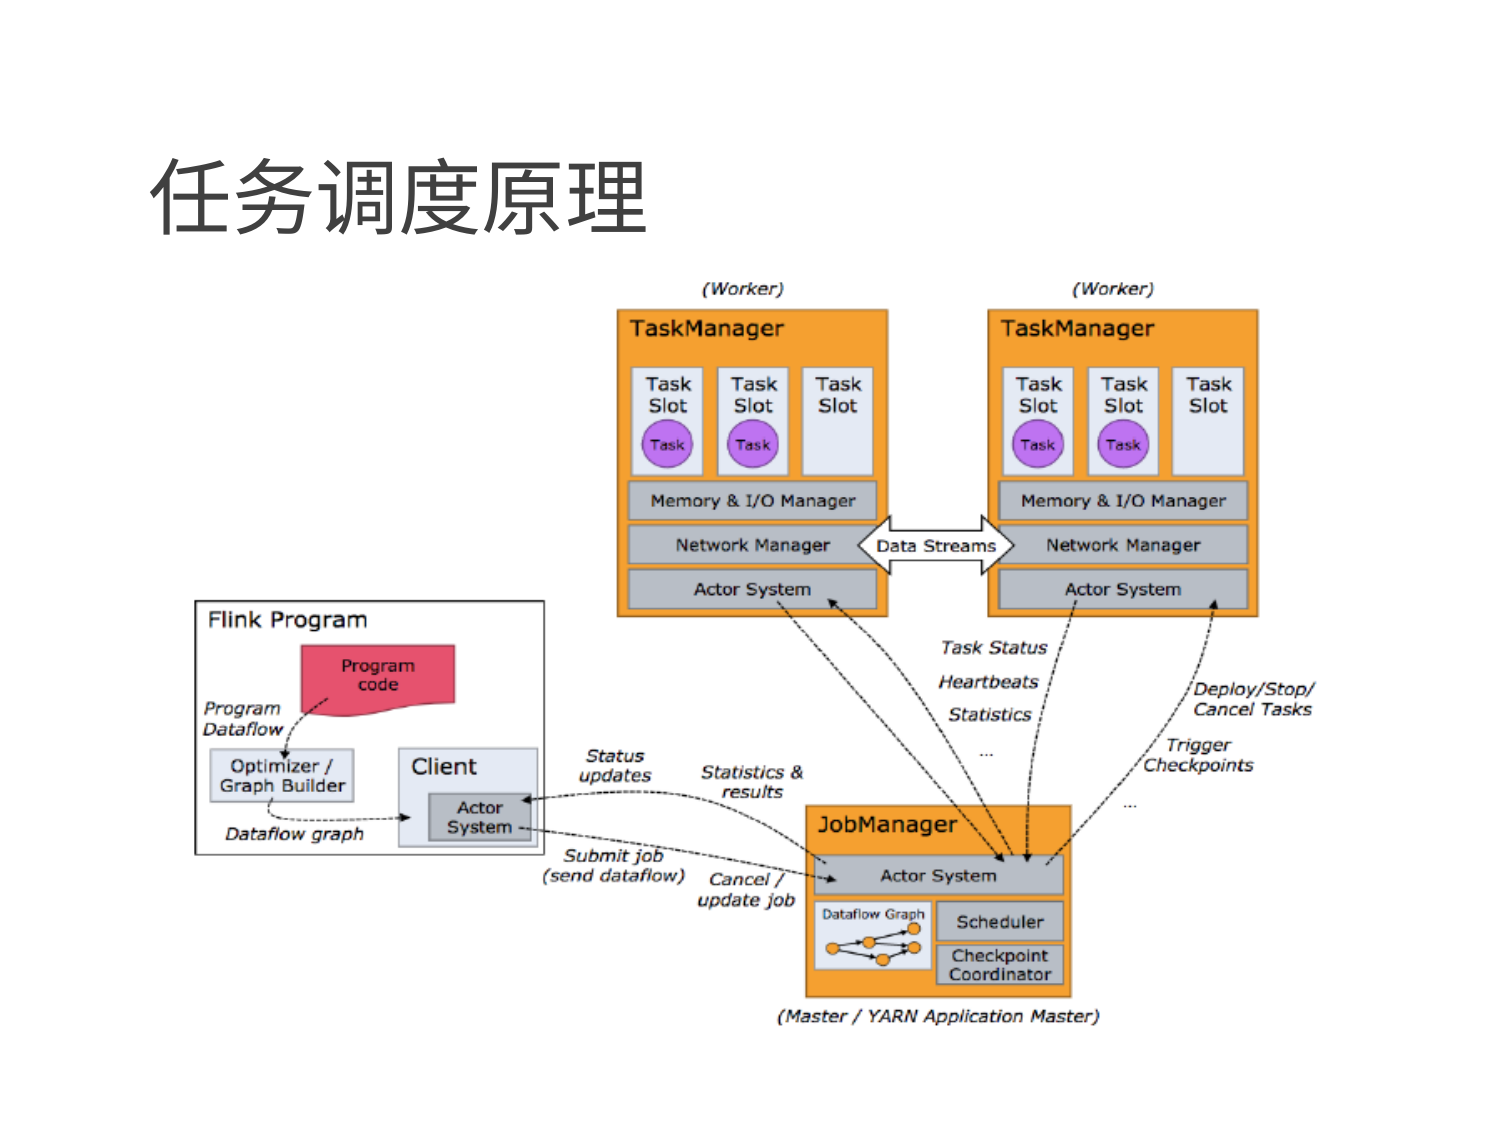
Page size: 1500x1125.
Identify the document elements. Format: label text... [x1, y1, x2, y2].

text_box 任务调度原理 [74, 101, 1425, 290]
picture [182, 266, 1325, 1036]
